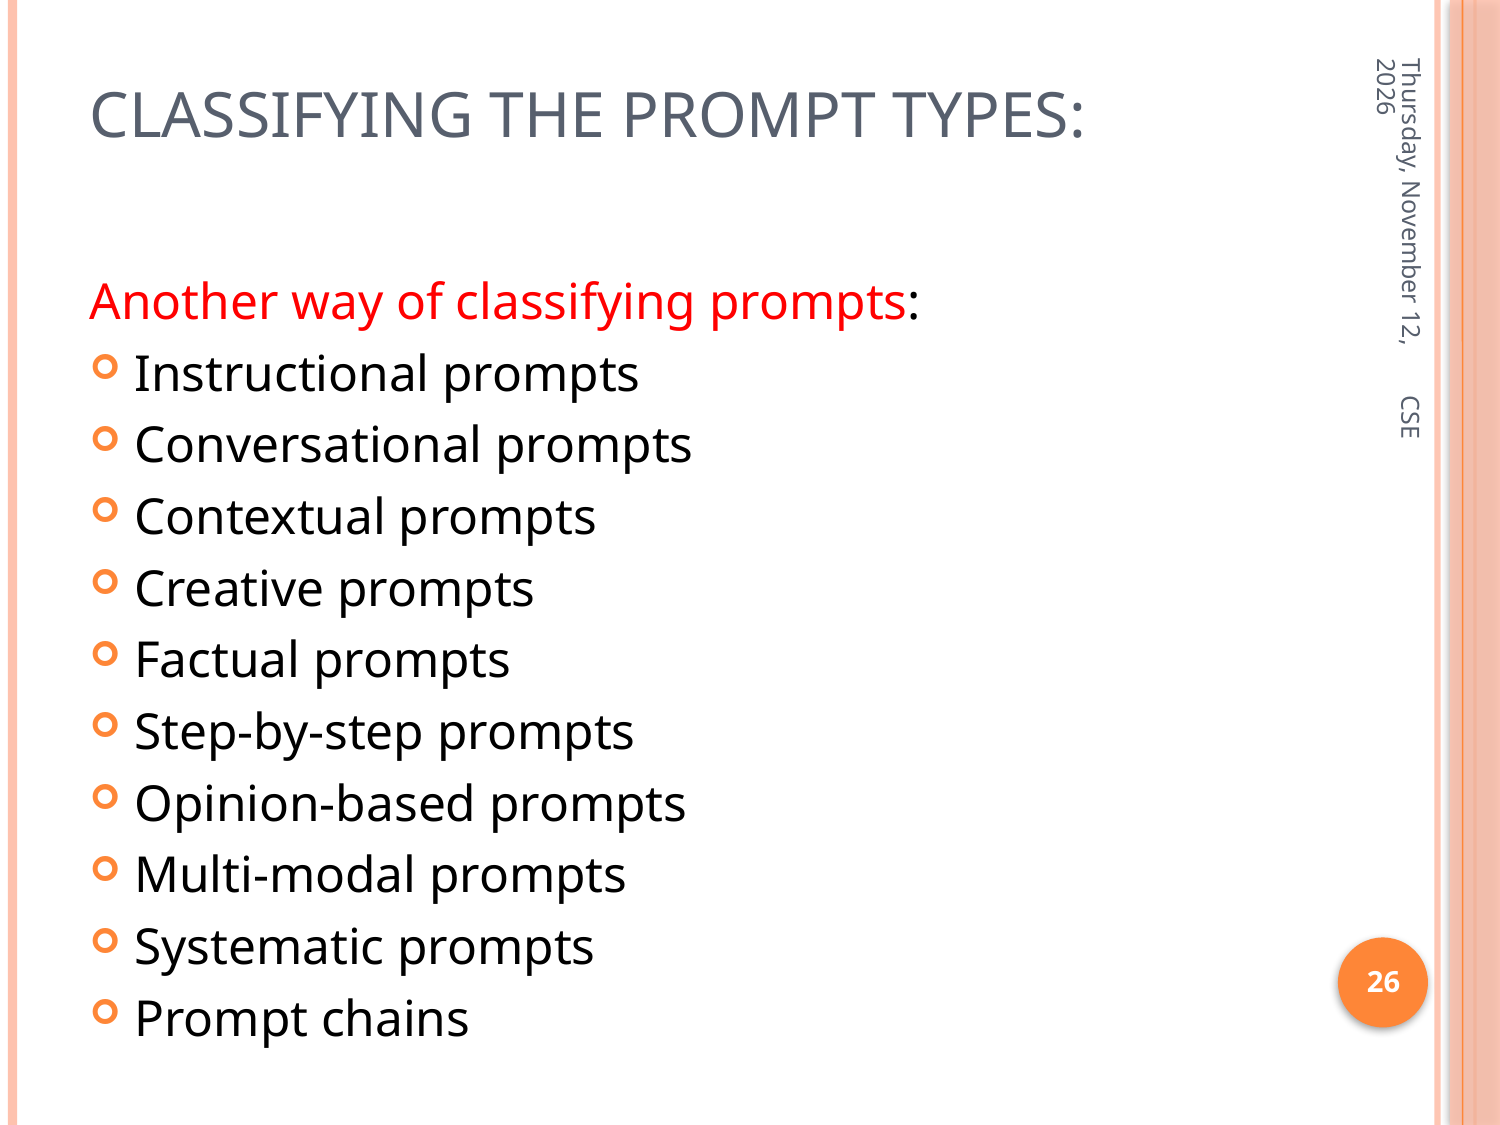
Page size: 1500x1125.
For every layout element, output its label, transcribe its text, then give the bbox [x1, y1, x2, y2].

title Classifying the prompt types: [75, 45, 1300, 233]
slide_number 26 [1333, 940, 1434, 1027]
list Another way of classifying prompts: Instructional prompts Conversational prompts Contextual prompts Creative prompts Factual prompts Step-by-step prompts Opinion-based prompts Multi-modal prompts Systematic prompts Prompt chains [75, 262, 1300, 1062]
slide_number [1378, 43, 1442, 374]
footer CSE [1379, 380, 1440, 906]
